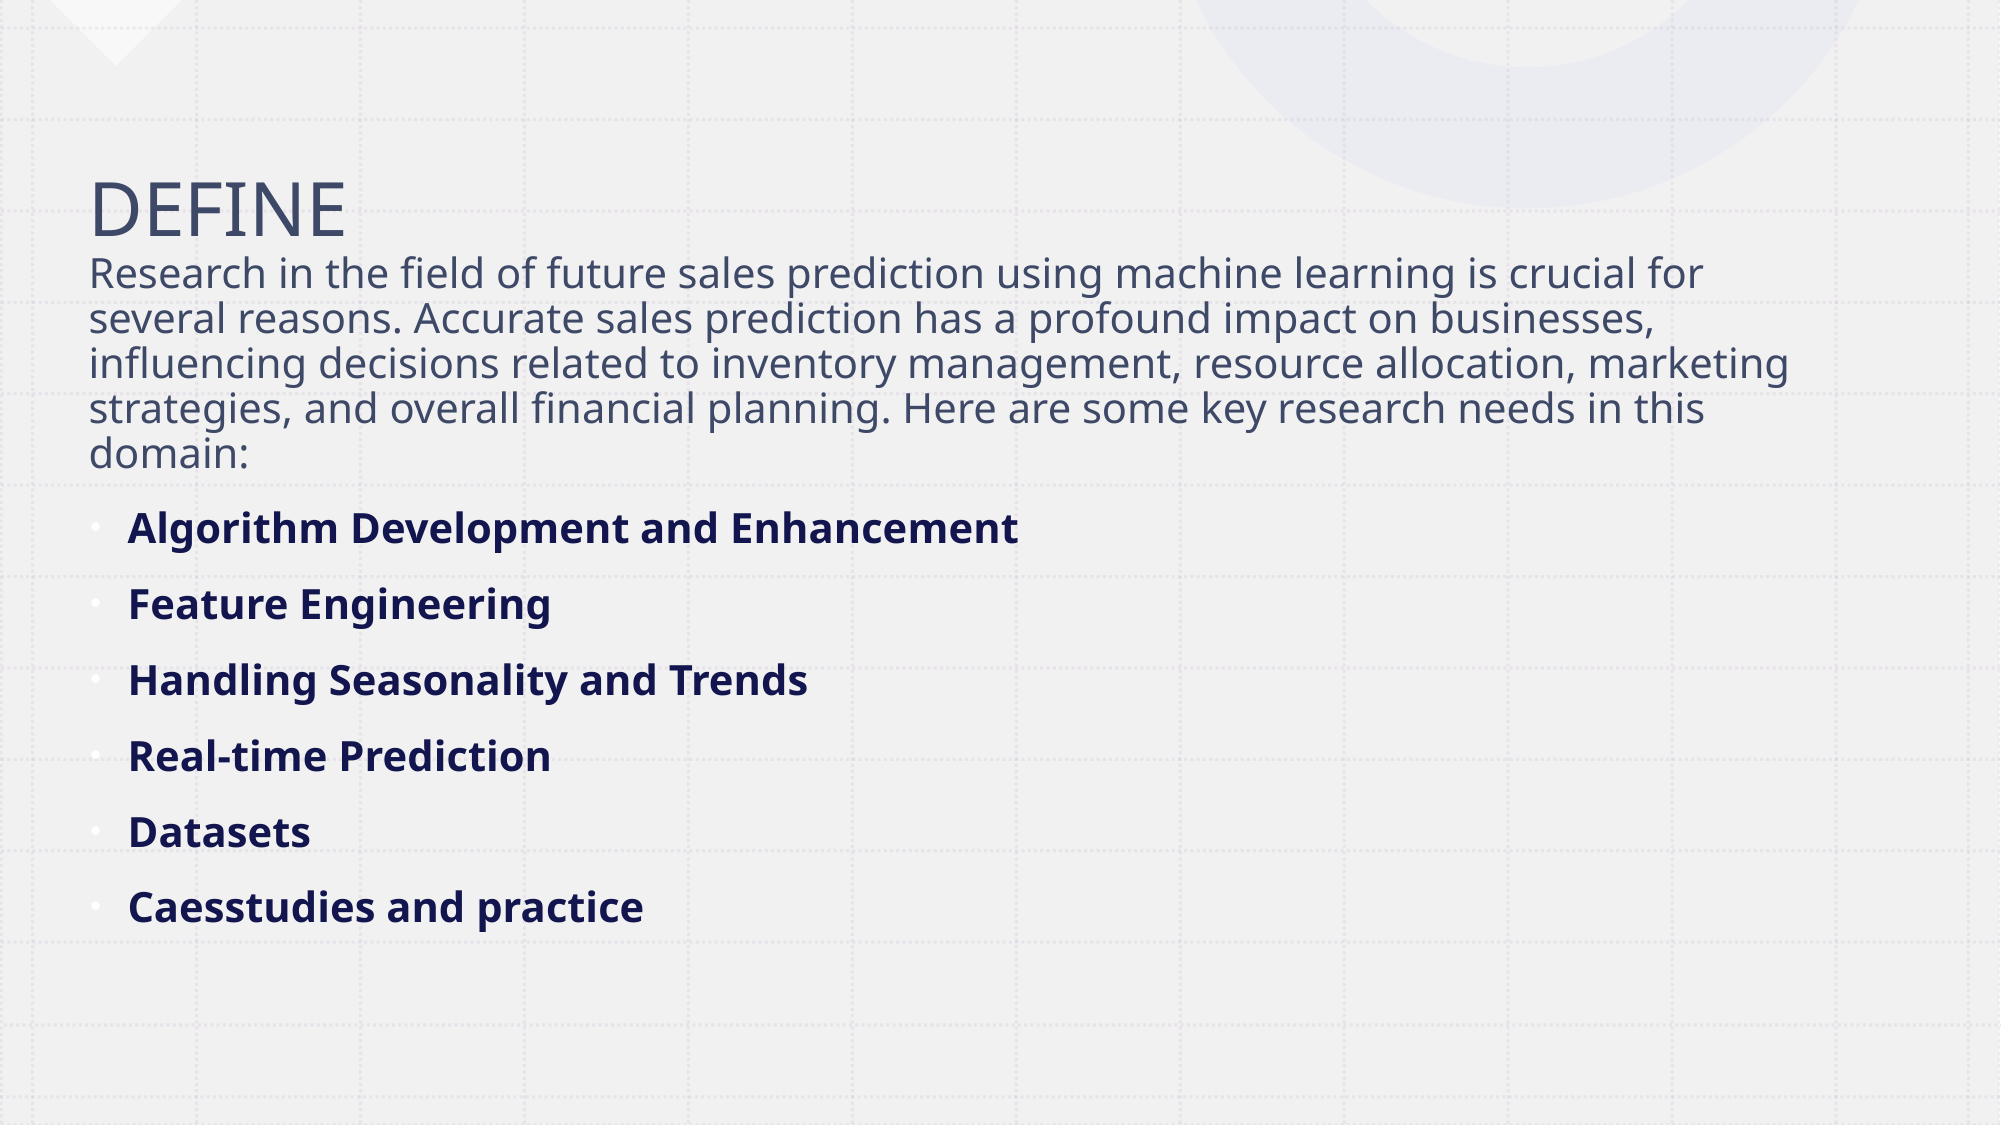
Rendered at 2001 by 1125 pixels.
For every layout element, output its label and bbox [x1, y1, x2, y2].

text_box [0, 0, 2000, 1125]
